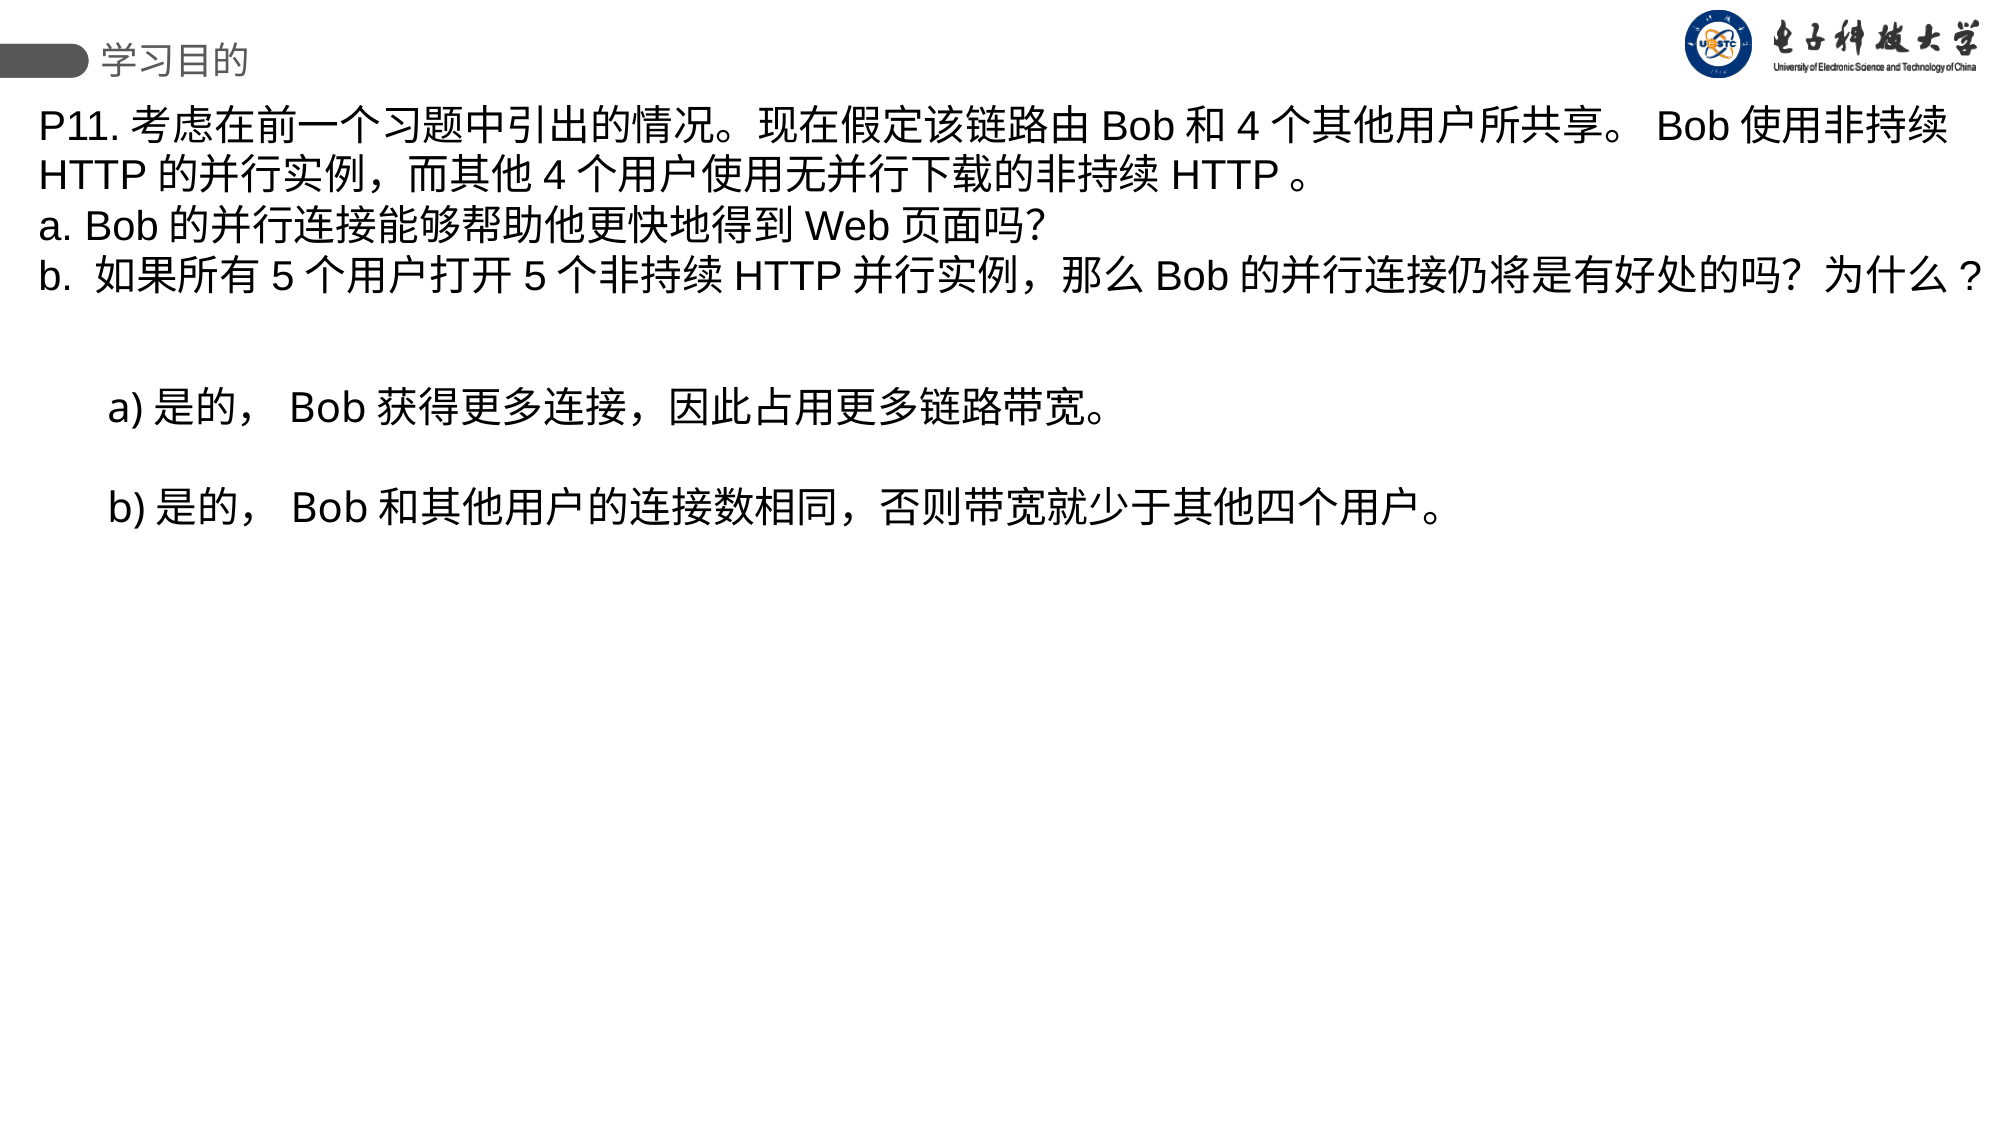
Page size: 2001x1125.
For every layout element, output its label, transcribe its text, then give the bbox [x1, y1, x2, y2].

picture [1685, 10, 1979, 78]
text_box P11.考虑在前一个习题中引出的情况。现在假定该链路由Bob和4个其他用户所共享。Bob使用非持续 HTTP的并行实例，而其他4个用户使用无并行下载的非持续HTTP。 a. Bob的并行连接能够帮助他更快地得到Web页面吗？ b. 如果所有5个用户打开5个非持续HTTP并行实例，那么Bob的并行连接仍将是有好处的吗？为什么? [23, 91, 1981, 306]
text_box 学习目的 [100, 28, 450, 91]
text_box a)是的，Bob获得更多连接，因此占用更多链路带宽。 b)是的，Bob和其他用户的连接数相同，否则带宽就少于其他四个用户。 [92, 373, 1480, 539]
